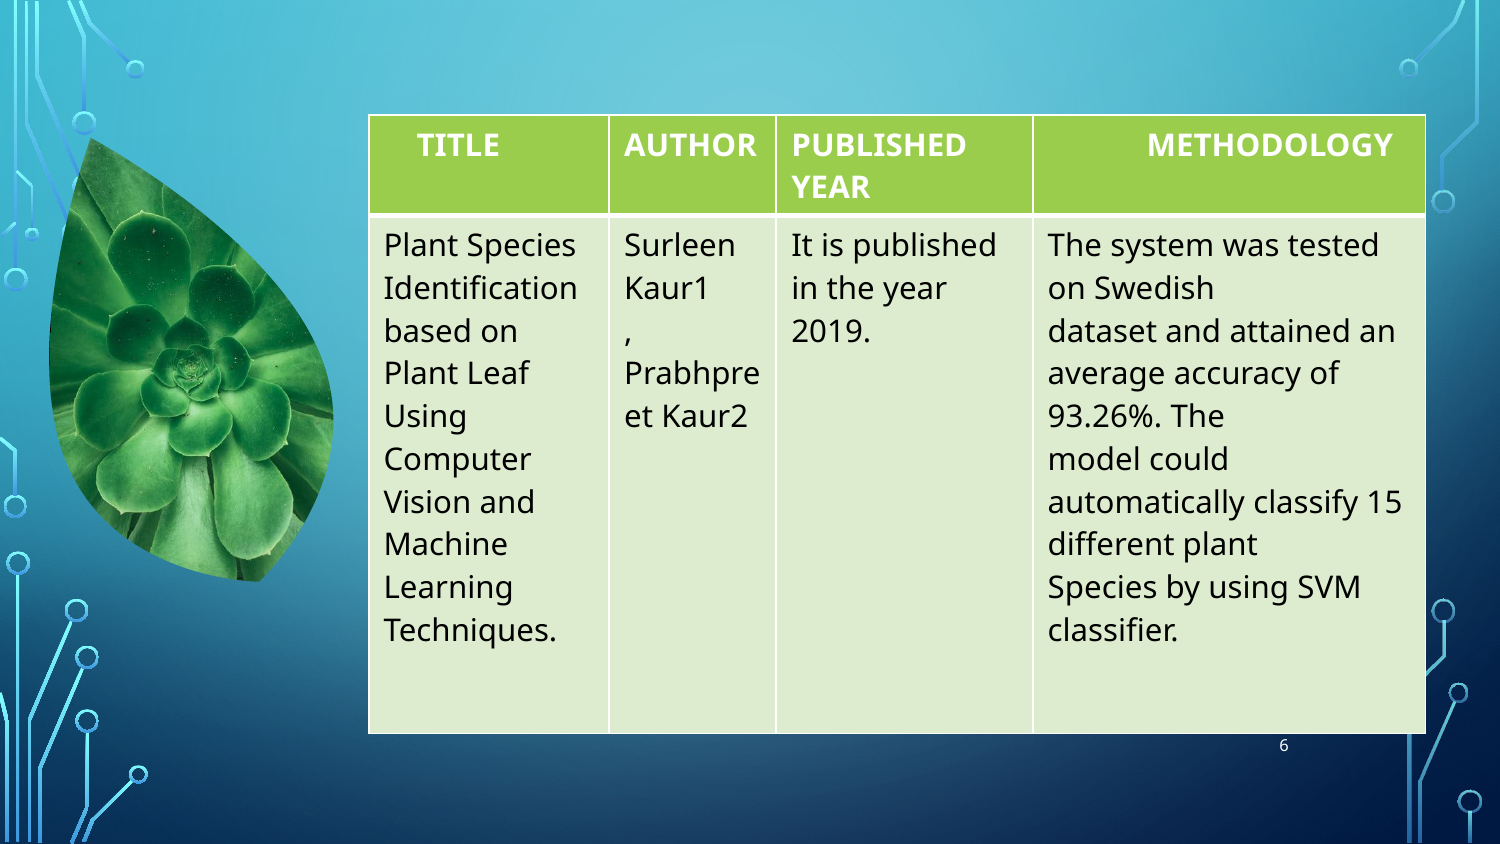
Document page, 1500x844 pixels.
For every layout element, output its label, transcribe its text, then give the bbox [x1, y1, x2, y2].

table_header TITLE [370, 116, 608, 213]
slide_number 6 [1264, 734, 1360, 769]
table_header PUBLISHED YEAR [777, 116, 1032, 213]
table_header METHODOLOGY [1034, 116, 1425, 213]
table_cell It is published in the year 2019. [777, 218, 1032, 733]
picture [48, 139, 336, 582]
table_cell The system was tested on Swedish dataset and attained an average accuracy of 93.26%. The model could automatically classify 15 different plant Species by using SVM classifier. [1034, 218, 1425, 733]
table_cell Surleen Kaur1 , Prabhpreet Kaur2 [610, 218, 775, 733]
table_header AUTHOR [610, 116, 775, 213]
table_cell Plant Species Identification based on Plant Leaf Using Computer Vision and Machine Learning Techniques. [370, 218, 608, 733]
